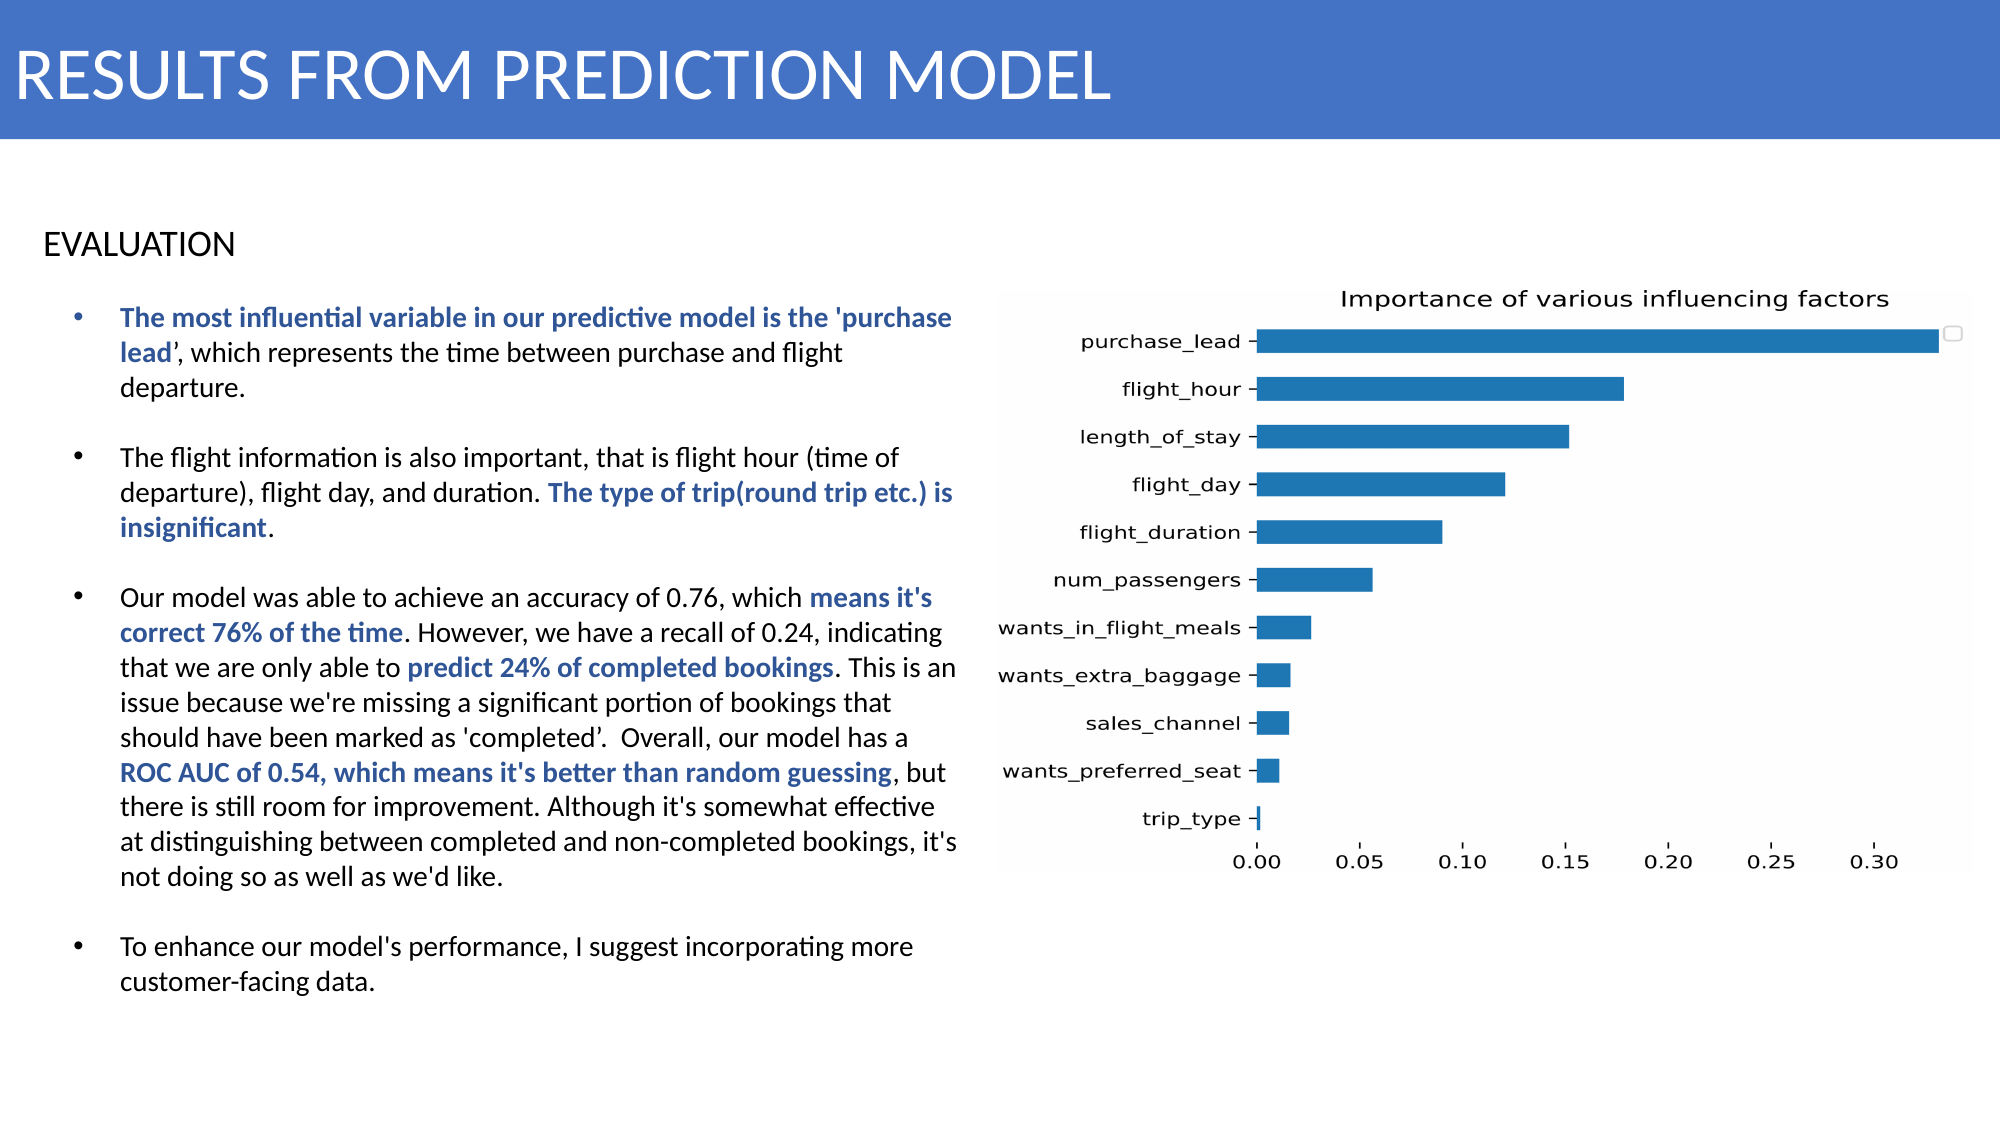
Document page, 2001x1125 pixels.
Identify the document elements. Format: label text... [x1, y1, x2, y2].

picture [997, 290, 1973, 872]
text_box EVALUATION [28, 211, 459, 272]
text_box RESULTS FROM PREDICTION MODEL [0, 0, 2000, 140]
text_box The most influential variable in our predictive model is the 'purchase lead’, which represents the time between purchase and flight departure. The flight information is also important, that is flight hour (time of departure), flight day, and duration. The type of trip(round trip etc.) is insignificant. Our model was able to achieve an accuracy of 0.76, which means it's correct 76% of the time. However, we have a recall of 0.24, indicating that we are only able to predict 24% of completed bookings. This is an issue because we're missing a significant portion of bookings that should have been marked as 'completed’. Overall, our model has a ROC AUC of 0.54, which means it's better than random guessing, but there is still room for improvement. Although it's somewhat effective at distinguishing between completed and non-completed bookings, it's not doing so as well as we'd like. To enhance our model's performance, I suggest incorporating more customer-facing data. [58, 290, 974, 1005]
